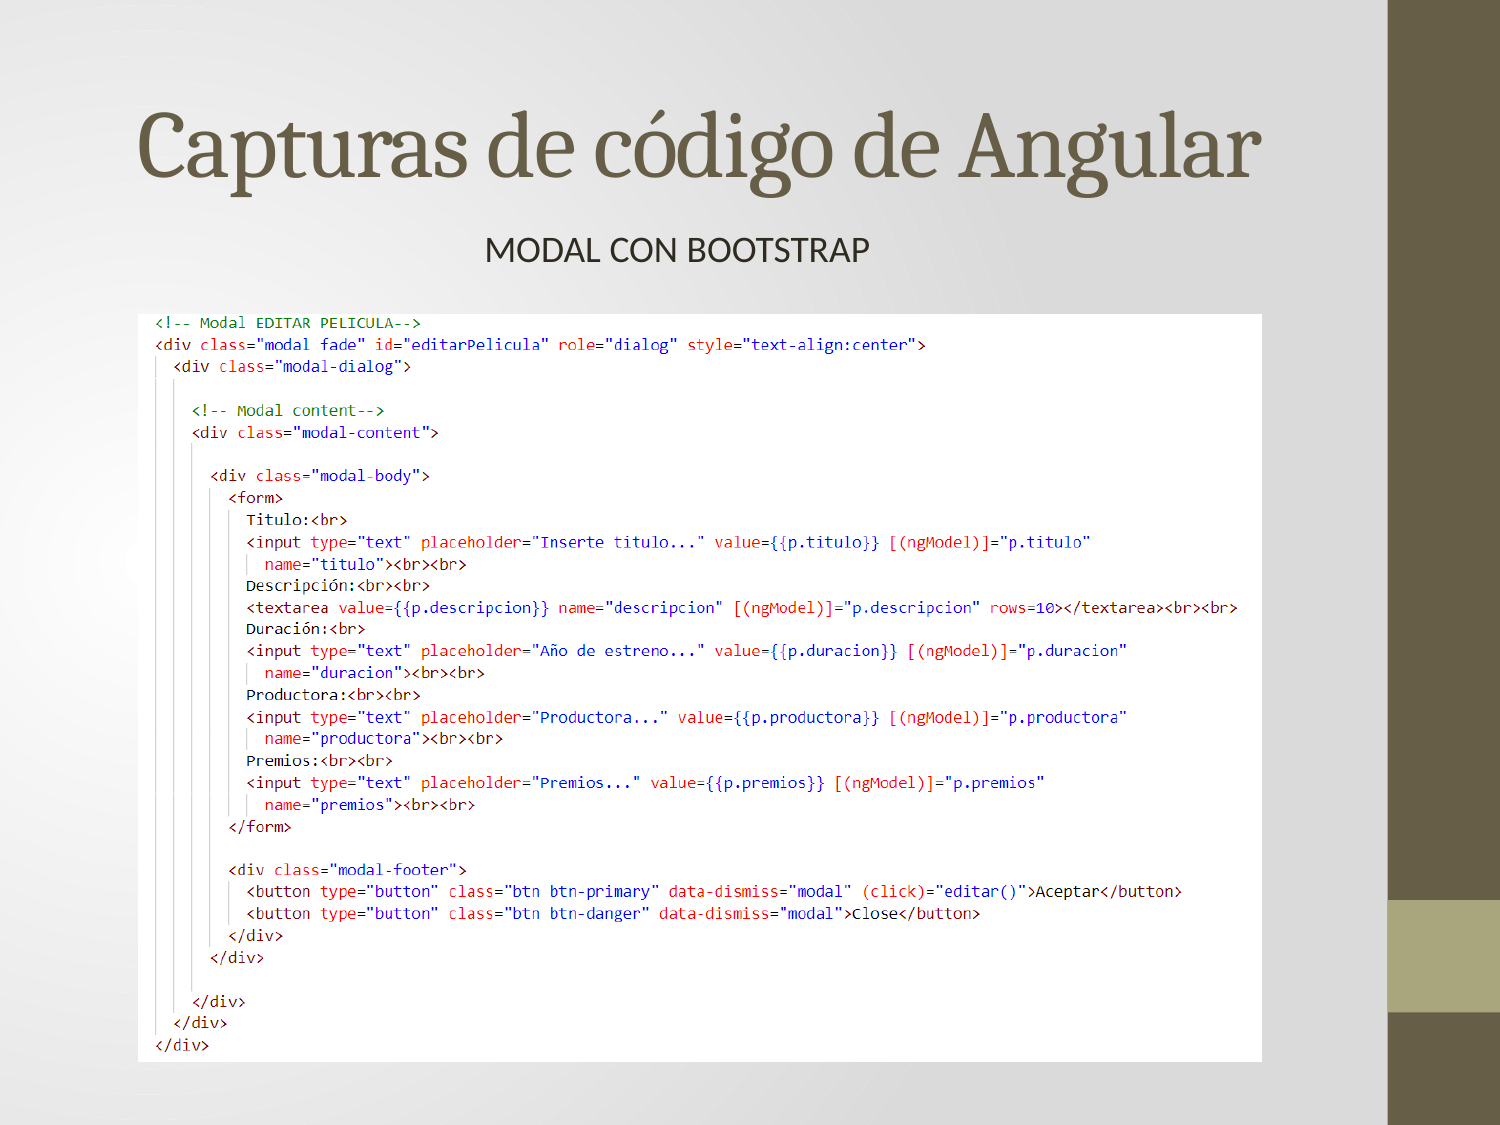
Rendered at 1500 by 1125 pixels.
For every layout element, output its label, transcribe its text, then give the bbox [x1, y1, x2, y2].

text_box MODAL CON BOOTSTRAP [469, 217, 931, 277]
title Capturas de código de Angular [75, 45, 1325, 233]
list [137, 313, 1263, 1063]
